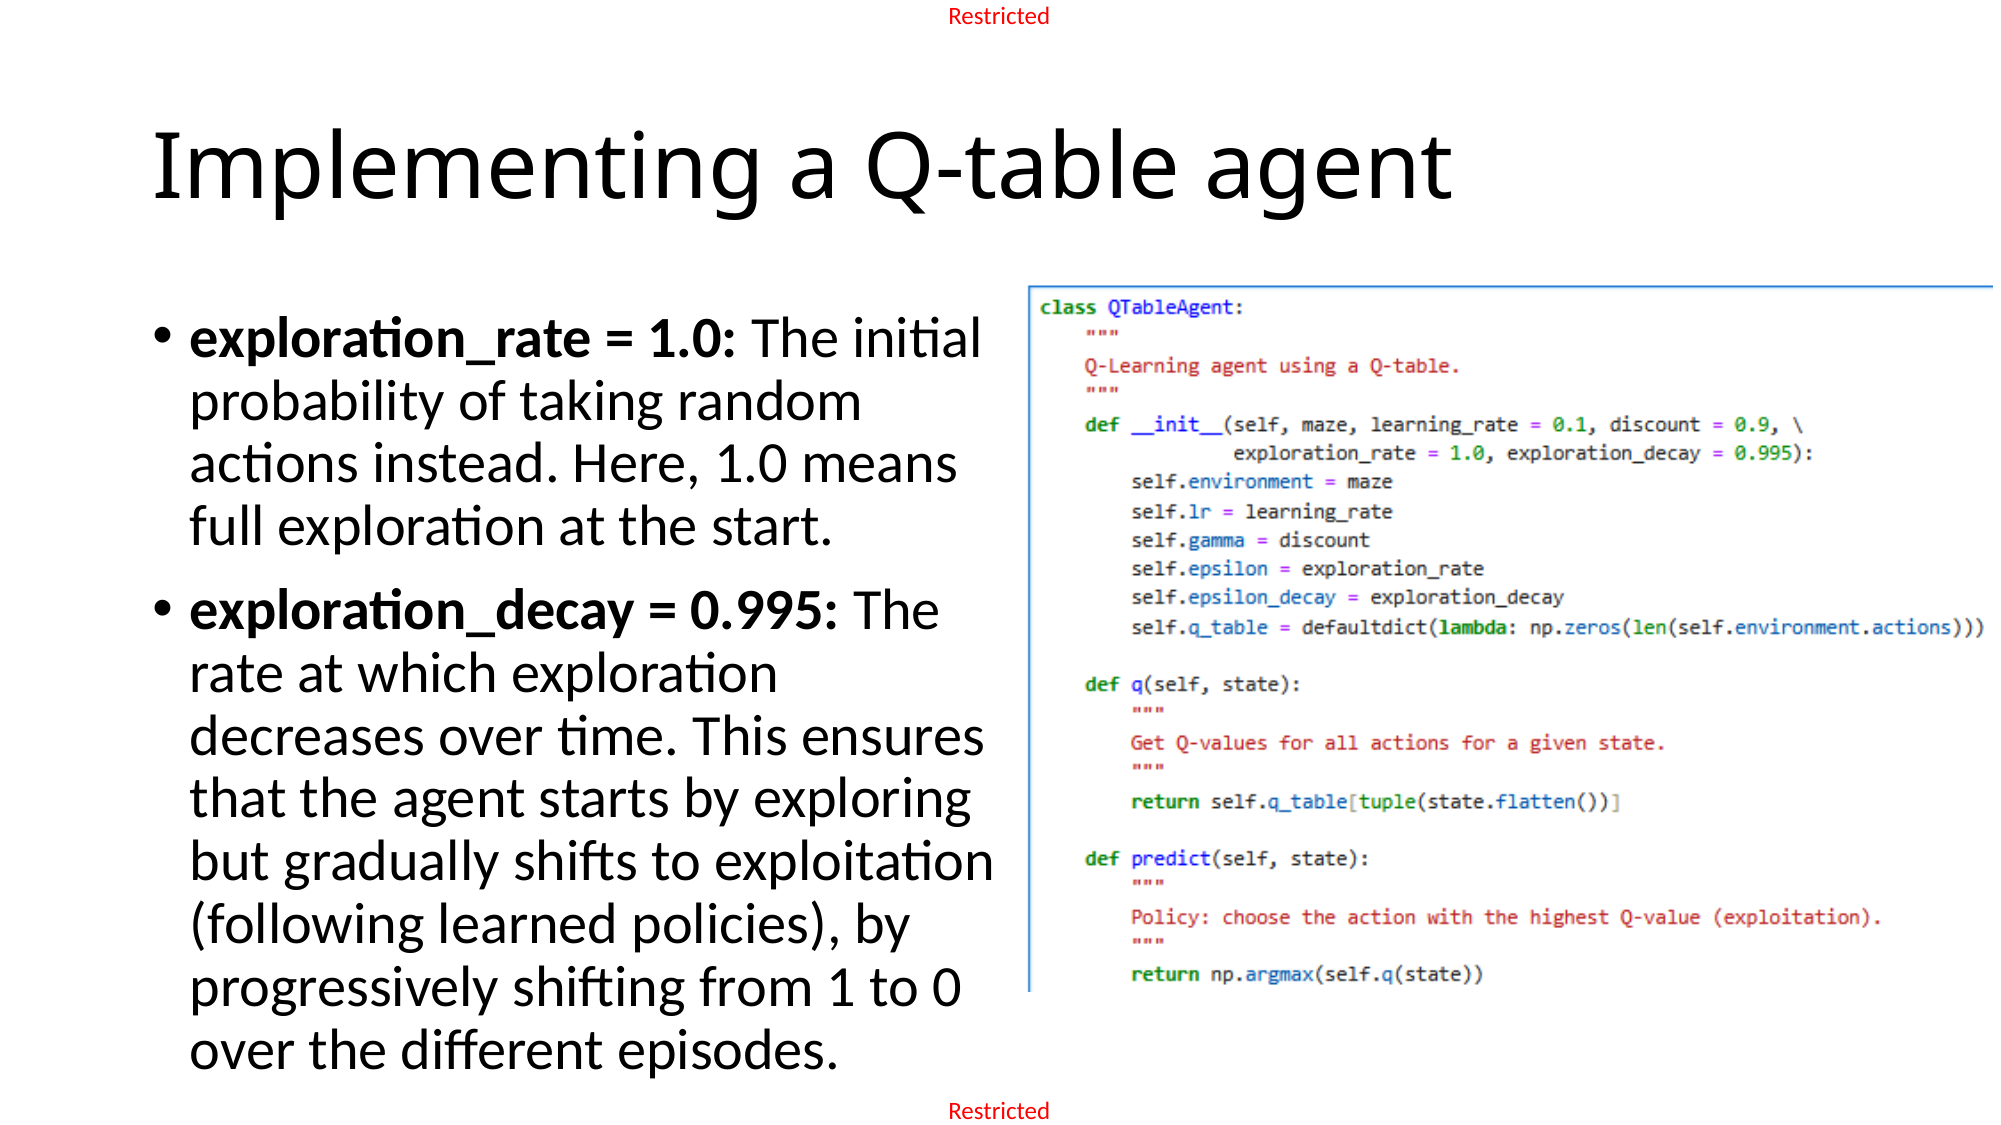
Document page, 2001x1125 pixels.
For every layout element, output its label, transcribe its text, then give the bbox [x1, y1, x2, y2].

picture [1025, 277, 1993, 992]
list exploration_rate = 1.0: The initial probability of taking random actions instead. Here, 1.0 means full exploration at the start. exploration_decay = 0.995: The rate at which exploration decreases over time. This ensures that the agent starts by exploring but gradually shifts to exploitation (following learned policies), by progressively shifting from 1 to 0 over the different episodes. [137, 299, 1022, 1125]
title Implementing a Q-table agent [137, 59, 1863, 278]
